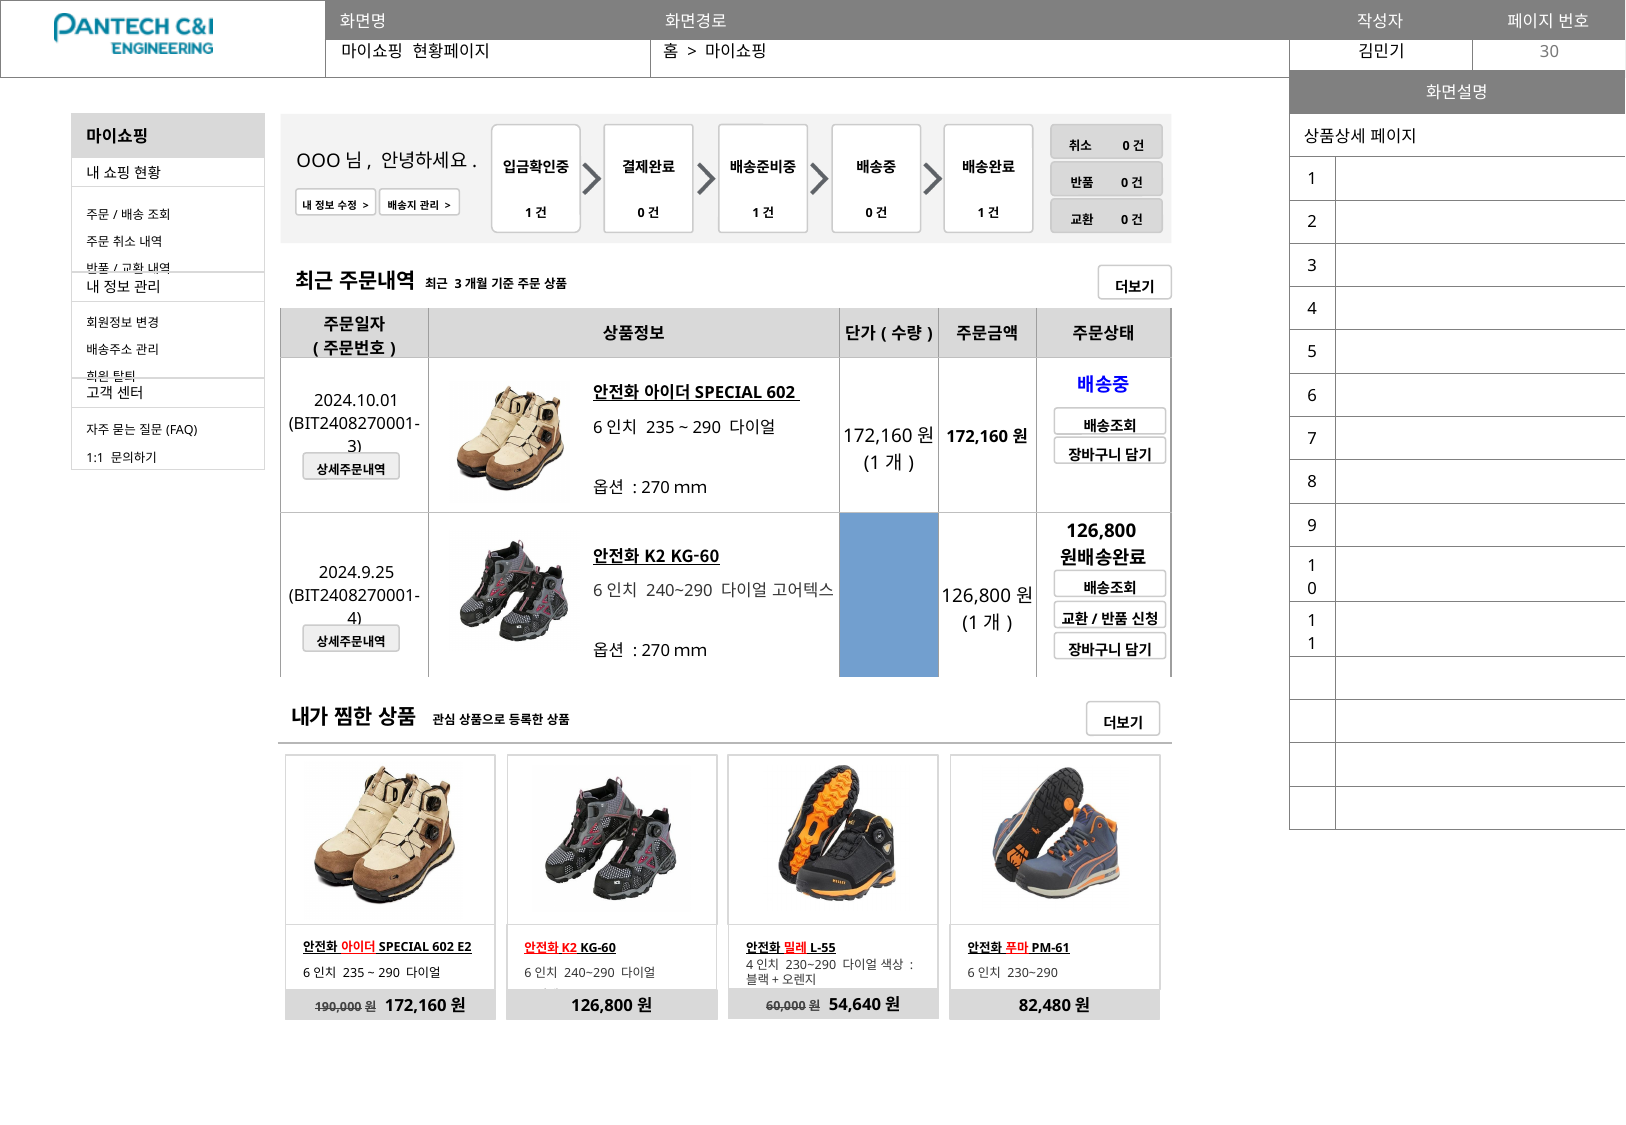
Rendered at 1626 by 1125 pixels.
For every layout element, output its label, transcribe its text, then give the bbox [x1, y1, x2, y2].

table_cell [1336, 417, 1625, 459]
table_cell 4 [1290, 287, 1335, 329]
picture [532, 764, 692, 912]
table_cell 주문/배송 조회 주문 취소 내역 반품/교환 내역 [72, 187, 264, 271]
text_box 교환/반품 신청 [1054, 601, 1166, 628]
text_box 반품 0건 [1051, 161, 1163, 196]
table_header 단가(수량) [840, 308, 938, 357]
table_cell 172,160원 (1개) [840, 358, 938, 512]
table_cell [1290, 787, 1335, 829]
table_cell 내 쇼핑 현황 [72, 158, 264, 186]
table_cell [1336, 157, 1625, 200]
table_cell 2024.9.25 (BIT2408270001-4) [281, 513, 428, 677]
table_cell [1336, 287, 1625, 329]
picture [304, 760, 464, 920]
text_box 장바구니 담기 [1054, 632, 1166, 659]
table_header 상품정보 [429, 308, 839, 357]
table_cell [1336, 244, 1625, 286]
text_box 결제완료 0건 [604, 124, 693, 233]
table_header 주문일자 (주문번호) [281, 308, 428, 357]
text_box 82,480원 [949, 989, 1160, 1020]
table_cell [1336, 460, 1625, 503]
text_box 안전화 아이더 SPECIAL 602 E2 6인치 235 ~ 290 다이얼 [285, 924, 496, 990]
text_box 배송준비중 1건 [718, 124, 808, 233]
picture [982, 764, 1129, 912]
text_box [285, 755, 496, 924]
text_box 배송중 0건 [832, 124, 921, 233]
table_cell 9 [1290, 504, 1335, 546]
text_box 배송지 관리 > [379, 188, 460, 215]
table_cell 7 [1290, 417, 1335, 459]
picture [799, 159, 839, 198]
text_box 마이쇼핑 현황페이지 [326, 33, 648, 68]
text_box 안전화 밀레 L-55 4인치 230~290 다이얼 색상 : 블랙+오렌지 [728, 924, 939, 988]
text_box 교환 0건 [1051, 198, 1163, 233]
table_cell [429, 358, 839, 512]
text_box 입금확인중 1건 [491, 124, 581, 233]
table_cell 11 [1290, 602, 1335, 656]
text_box 상세주문내역 [303, 625, 400, 652]
table_cell [1336, 700, 1625, 742]
text_box 안전화 K2 KG-60 6인치 240~290 다이얼 고어텍스 옵션 : 270ｍｍ [593, 545, 891, 649]
table_cell 8 [1290, 460, 1335, 503]
table_cell 고객 센터 [72, 379, 264, 407]
text_box 더보기 [1098, 265, 1172, 299]
text_box 60,000원 54,640원 [728, 988, 939, 1019]
picture [763, 764, 910, 912]
table_cell [1290, 657, 1335, 699]
table_cell 상품상세 페이지 [1290, 114, 1625, 156]
table_cell 10 [1290, 547, 1335, 601]
table_header 주문상태 [1037, 308, 1170, 357]
table_cell 2024.10.01 (BIT2408270001-3) [281, 358, 428, 512]
text_box 상세주문내역 [303, 452, 400, 479]
text_box 더보기 [1086, 701, 1160, 736]
table_cell 내 정보 관리 [72, 273, 264, 301]
picture [572, 159, 611, 198]
picture [686, 159, 726, 198]
table_cell 배송중 [1037, 358, 1170, 512]
text_box 배송조회 [1054, 570, 1166, 597]
table_cell [1290, 743, 1335, 786]
table_cell [1336, 602, 1625, 656]
table_cell [1336, 547, 1625, 601]
text_box 안전화 아이더 SPECIAL 602 6인치 235 ~ 290 다이얼 옵션 : 270ｍｍ [593, 381, 830, 485]
table_cell [429, 513, 839, 677]
text_box [507, 755, 718, 925]
table_cell 6 [1290, 374, 1335, 416]
text_box 안전화 K2 KG-60 6인치 240~290 다이얼 고어텍스 [506, 924, 717, 989]
text_box [728, 755, 938, 924]
table_cell 3 [1290, 244, 1335, 286]
table_cell 126,800원 (1개) [939, 513, 1036, 677]
table_cell [1336, 787, 1625, 829]
table_cell 172,160원 [939, 358, 1036, 512]
picture [913, 159, 952, 198]
picture [54, 13, 213, 54]
text_box 장바구니 담기 [1054, 437, 1166, 464]
text_box 내가 찜한 상품 관심 상품으로 등록한 상품 [275, 693, 1054, 739]
text_box 취소 0건 [1051, 124, 1163, 159]
table_cell 배송완료 [1037, 513, 1170, 677]
table_cell 자주 묻는 질문(FAQ) 1:1 문의하기 [72, 408, 264, 469]
text_box 안전화 푸마 PM-61 6인치 230~290 [949, 924, 1160, 989]
table_cell [1336, 504, 1625, 546]
picture [448, 381, 571, 504]
table_header 주문금액 [939, 308, 1036, 357]
table_cell [1336, 201, 1625, 243]
text_box [950, 755, 1161, 925]
table_cell [1336, 330, 1625, 373]
table_header 화면설명 [1290, 71, 1625, 113]
text_box 190,000원 172,160원 [285, 990, 496, 1020]
text_box 홈 > 마이쇼핑 [648, 33, 971, 68]
table_cell 5 [1290, 330, 1335, 373]
table_cell [1336, 743, 1625, 786]
table_cell [1336, 374, 1625, 416]
picture [448, 529, 581, 652]
table_cell 회원정보 변경 배송주소 관리 회원 탈퇴 [72, 302, 264, 377]
text_box [280, 113, 1172, 244]
text_box OOO님, 안녕하세요. [281, 145, 487, 175]
text_box 배송조회 [1054, 407, 1166, 434]
text_box 내 정보 수정 > [295, 188, 376, 215]
table_cell [1290, 700, 1335, 742]
text_box 126,800원 [506, 989, 717, 1020]
table_cell 2 [1290, 201, 1335, 243]
table_cell 1 [1290, 157, 1335, 200]
slide_number 30 [1474, 33, 1625, 70]
table_header 마이쇼핑 [72, 115, 264, 157]
table_cell [1336, 657, 1625, 699]
text_box 최근 주문내역 최근 3개월 기준 주문 상품 [280, 257, 1059, 303]
text_box 배송완료 1건 [944, 124, 1033, 233]
